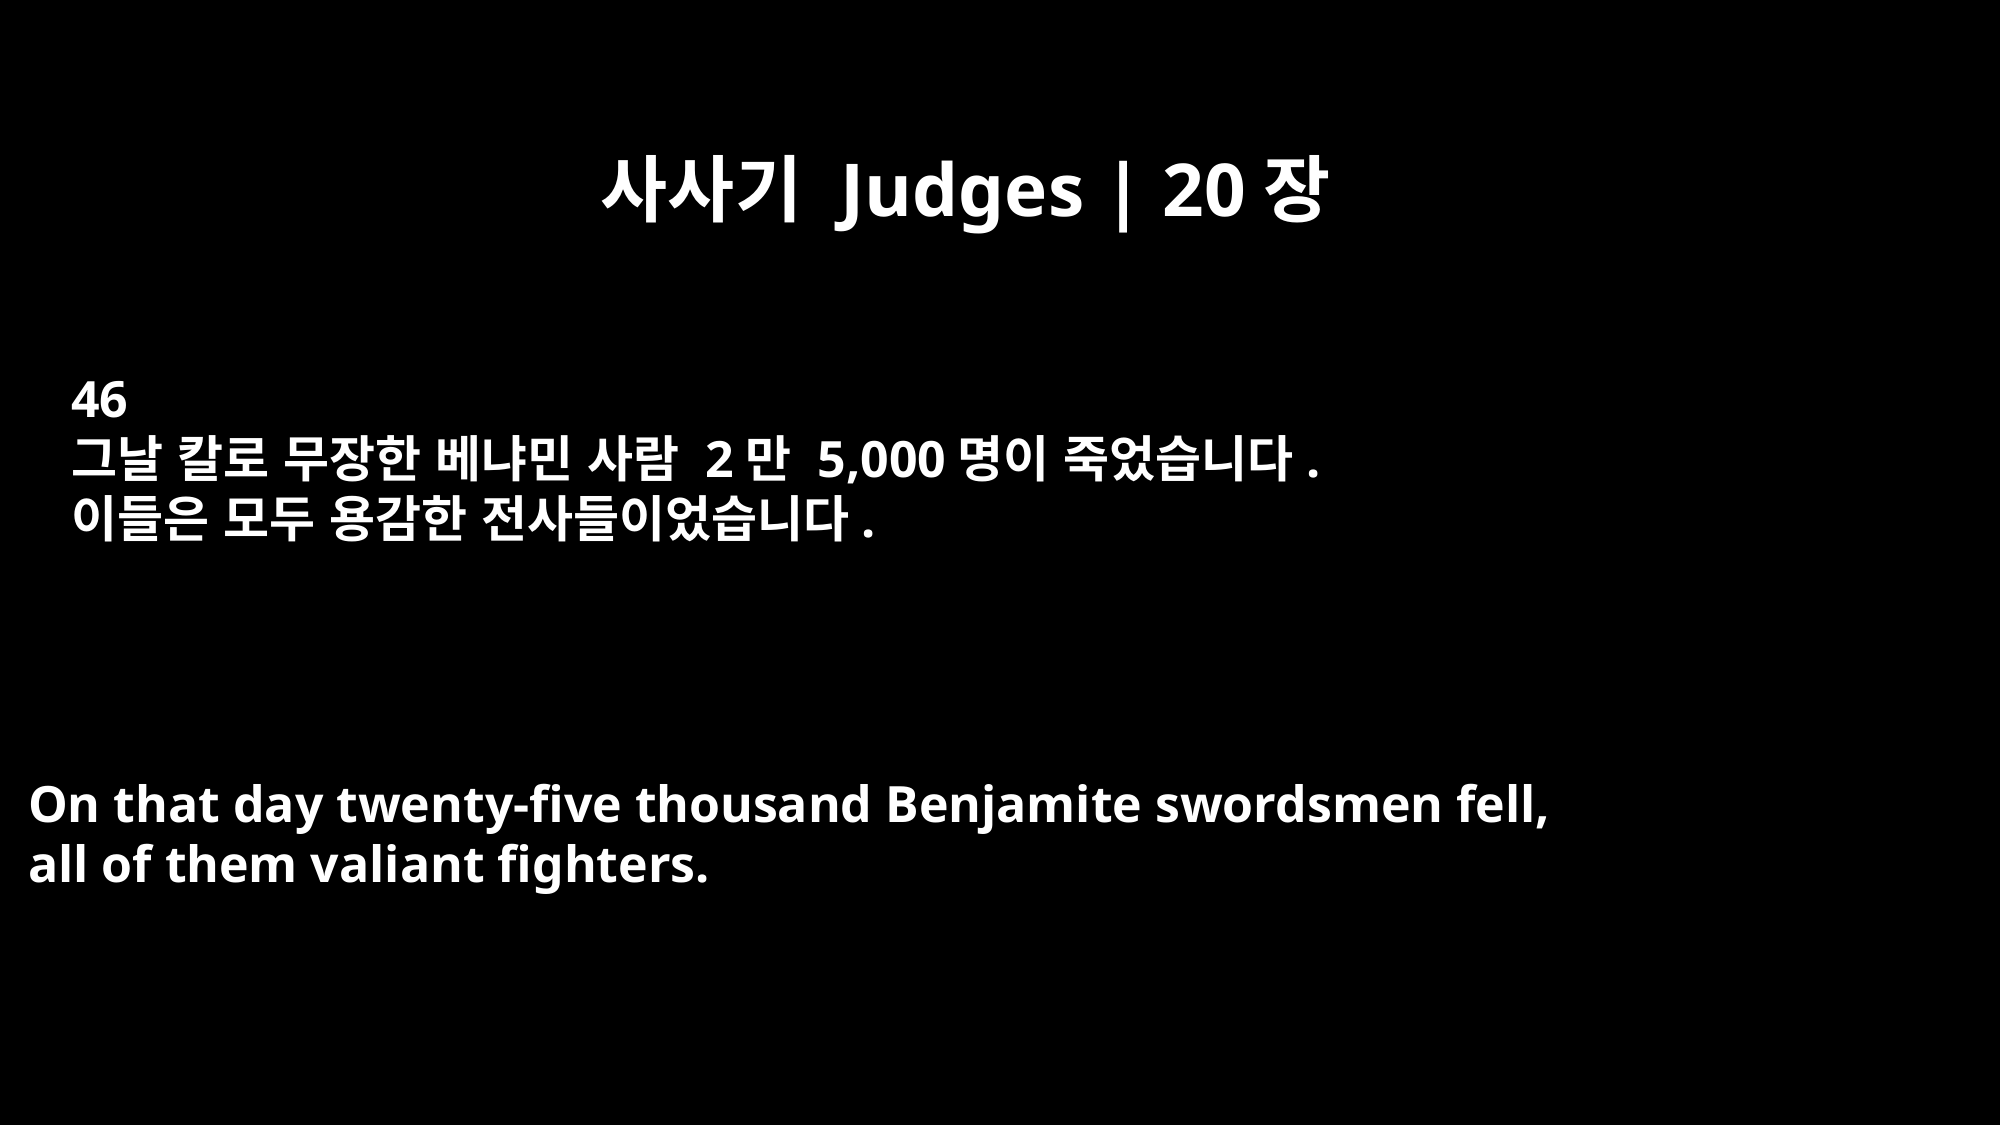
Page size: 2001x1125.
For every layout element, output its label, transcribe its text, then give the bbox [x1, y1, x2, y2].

text_box 46 그날 칼로 무장한 베냐민 사람 2만 5,000명이 죽었습니다. 이들은 모두 용감한 전사들이었습니다. [56, 359, 1335, 555]
text_box On that day twenty-five thousand Benjamite swordsmen fell, all of them valiant fighters. [13, 764, 1565, 900]
text_box 사사기 Judges | 20장 [585, 136, 1347, 239]
